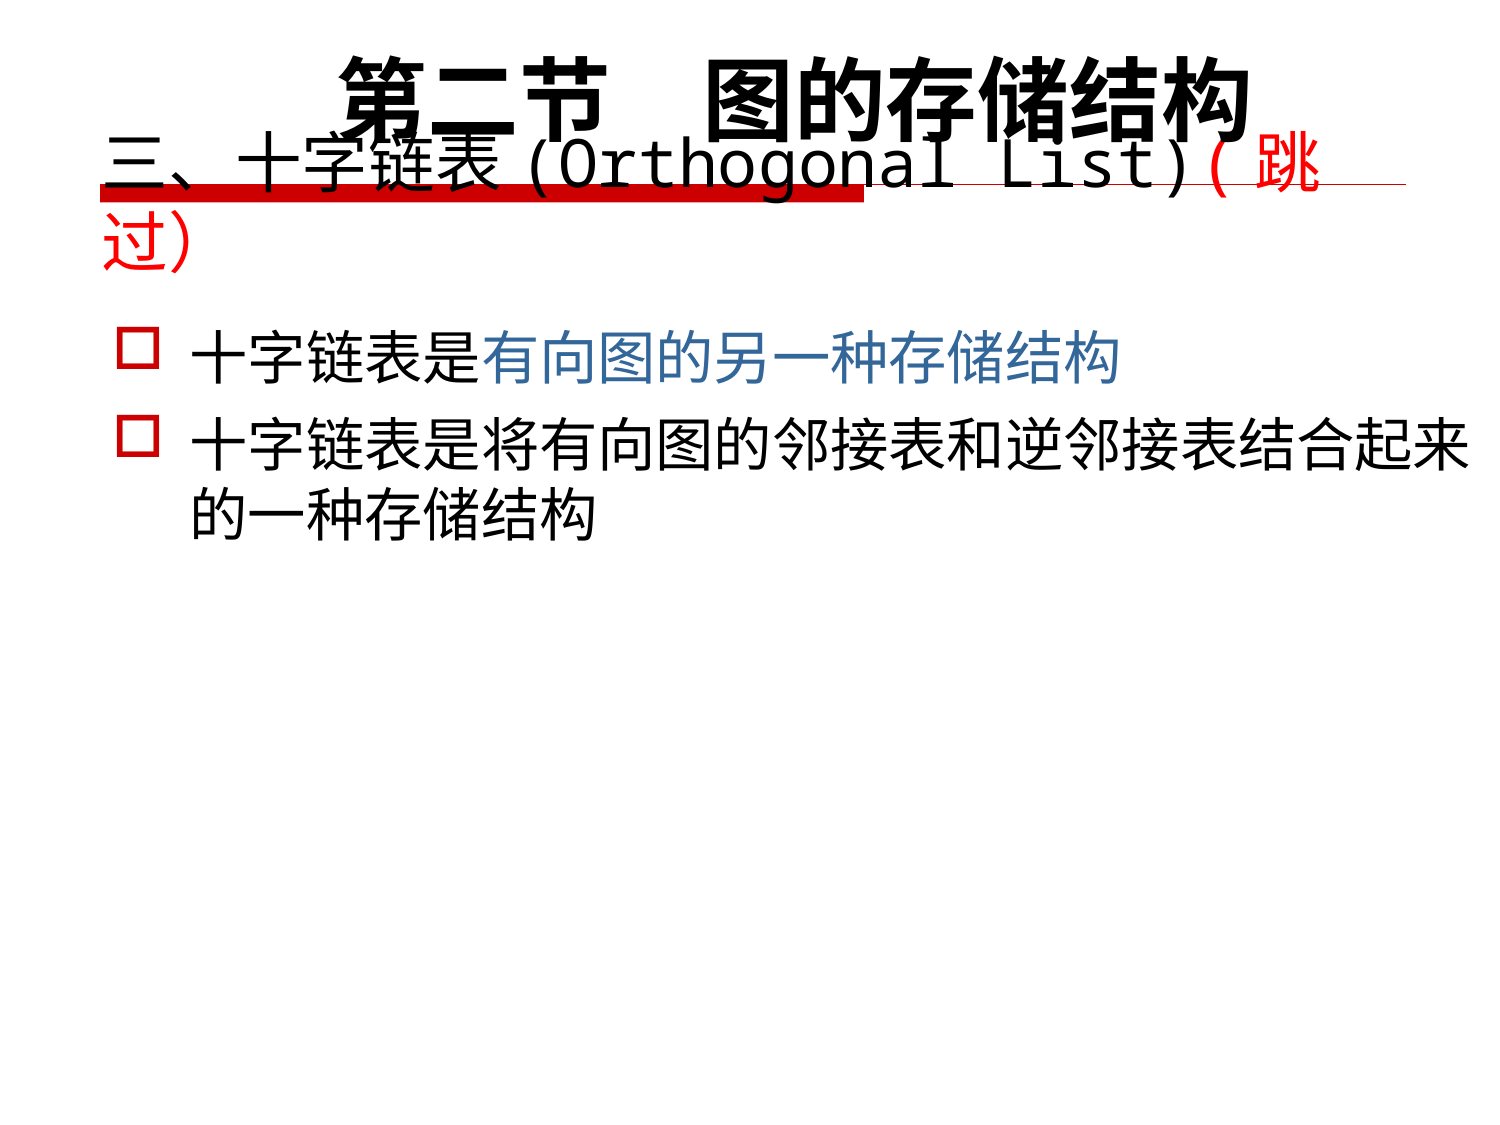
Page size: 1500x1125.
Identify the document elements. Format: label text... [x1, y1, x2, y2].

text_box 第二节 图的存储结构 [100, 35, 1489, 160]
list 十字链表是有向图的另一种存储结构 十字链表是将有向图的邻接表和逆邻接表结合起来的一种存储结构 [97, 313, 1500, 575]
title 三、十字链表(Orthogonal List)(跳过） [86, 175, 1447, 289]
